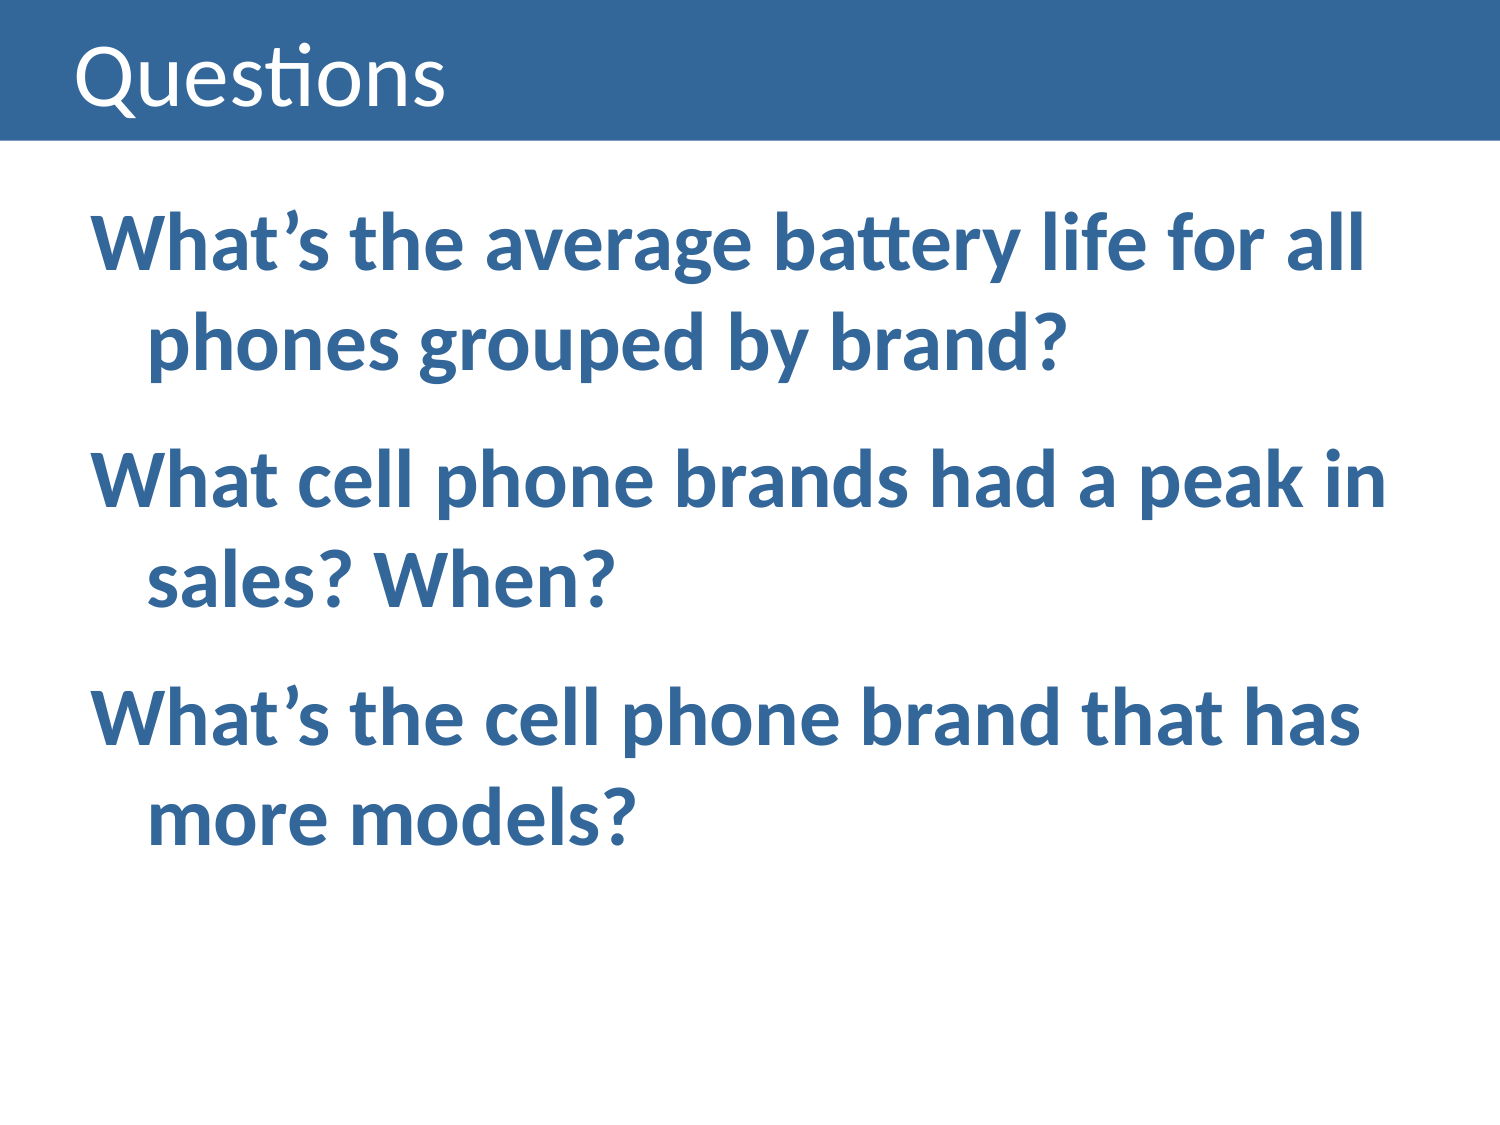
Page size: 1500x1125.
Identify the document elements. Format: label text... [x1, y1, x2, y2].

list What’s the average battery life for all phones grouped by brand? What cell phone brands had a peak in sales? When? What’s the cell phone brand that has more models? [75, 179, 1425, 1035]
title Questions [0, 0, 1500, 141]
